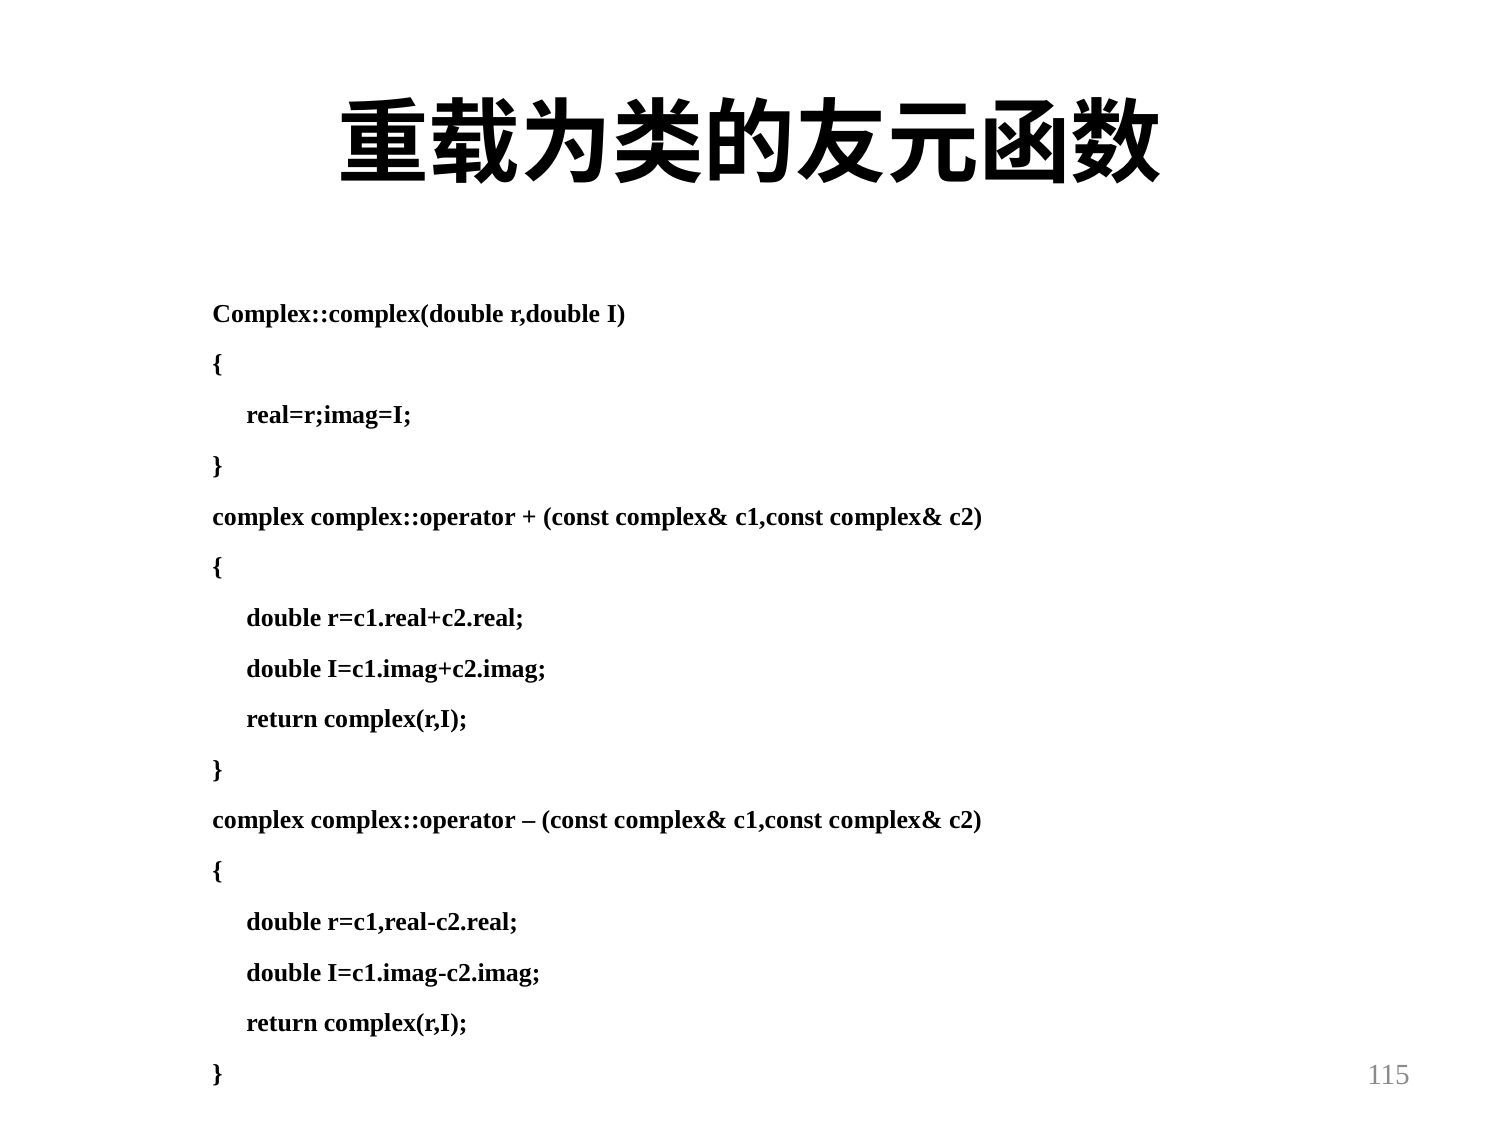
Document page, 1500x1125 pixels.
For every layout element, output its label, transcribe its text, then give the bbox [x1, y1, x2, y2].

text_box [212, 287, 991, 1125]
title 重载为类的友元函数 [75, 45, 1425, 233]
slide_number 115 [1074, 1042, 1425, 1103]
